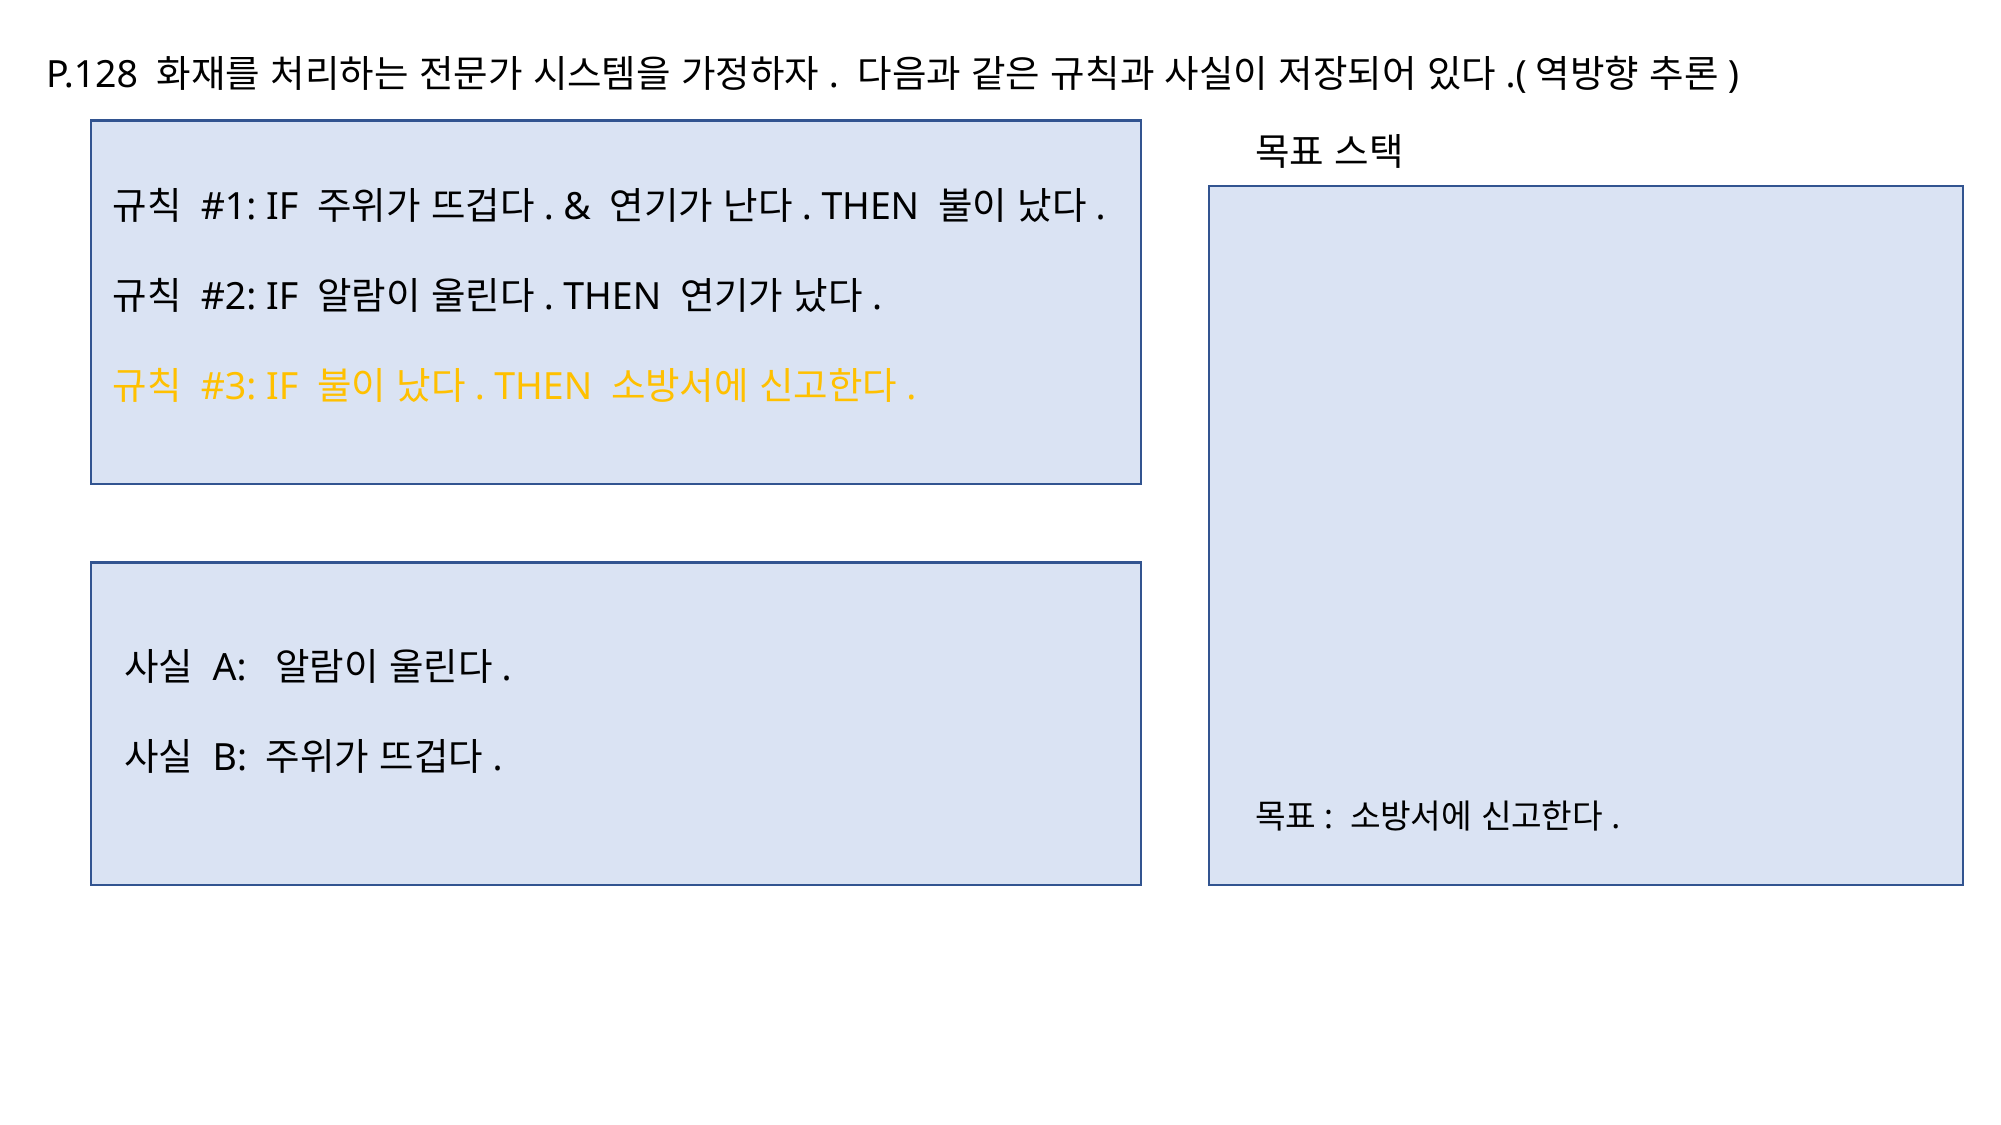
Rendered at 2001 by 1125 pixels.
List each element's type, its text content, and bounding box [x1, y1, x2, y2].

text_box [90, 119, 1142, 485]
title P.128 화재를 처리하는 전문가 시스템을 가정하자. 다음과 같은 규칙과 사실이 저장되어 있다.(역방향 추론) [31, 37, 1869, 104]
text_box 규칙 #1: IF 주위가 뜨겁다. & 연기가 난다. THEN 불이 났다. 규칙 #2: IF 알람이 울린다. THEN 연기가 났다. 규칙 #3: IF 불이 났다. THEN 소방서에 신고한다. [97, 129, 1579, 460]
text_box [1208, 185, 1964, 886]
text_box [90, 561, 1142, 886]
text_box 사실 A: 알람이 울린다. 사실 B: 주위가 뜨겁다. [109, 636, 672, 786]
text_box 목표: 소방서에 신고한다. [1240, 787, 1923, 843]
text_box 목표 스택 [1240, 120, 1668, 181]
